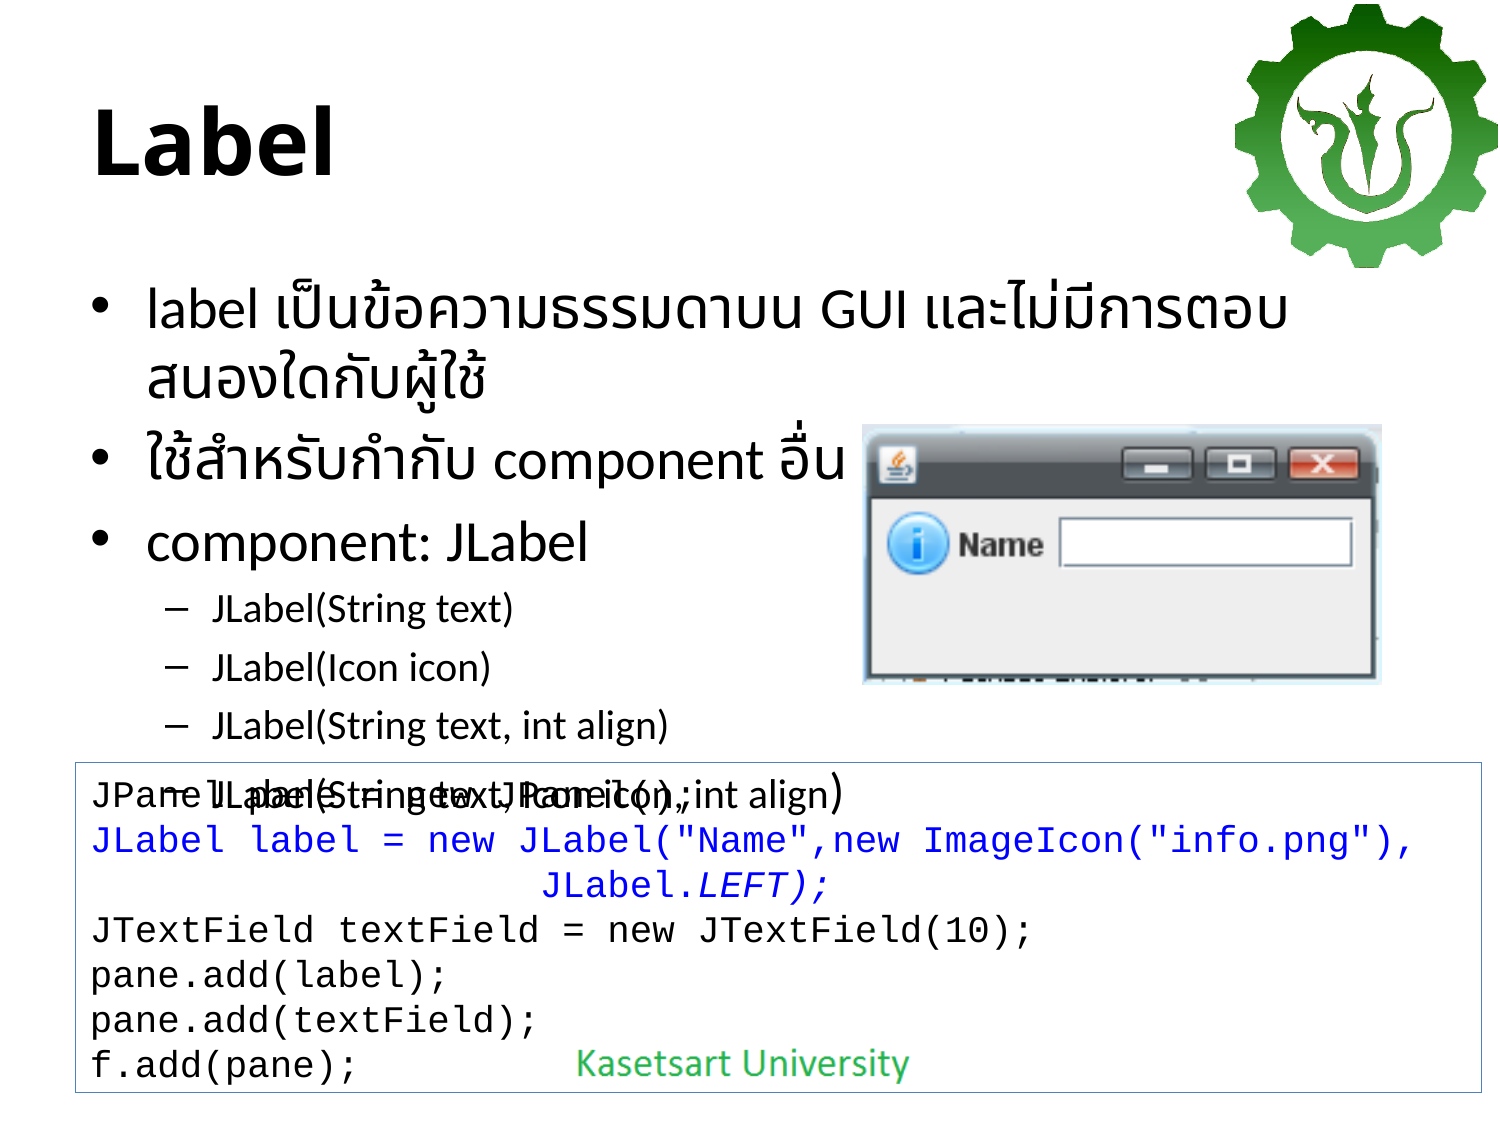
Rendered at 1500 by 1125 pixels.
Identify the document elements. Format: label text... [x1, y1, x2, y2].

picture [1231, 0, 1500, 272]
title Label [75, 45, 1425, 233]
picture [862, 424, 1383, 686]
list label เป็นข้อความธรรมดาบน GUI และไม่มีการตอบสนองใดกับผู้ใช้ ใช้สำหรับกำกับ component อื่น component: JLabel JLabel(String text) JLabel(Icon icon) JLabel(String text, int align) JLabel(String text, Icon icon, int align) [75, 262, 1425, 762]
text_box JPanel pane = new JPanel(); JLabel label = new JLabel("Name",new ImageIcon("info.png"), JLabel.LEFT); JTextField textField = new JTextField(10); pane.add(label); pane.add(textField); f.add(pane); [75, 762, 1482, 1093]
